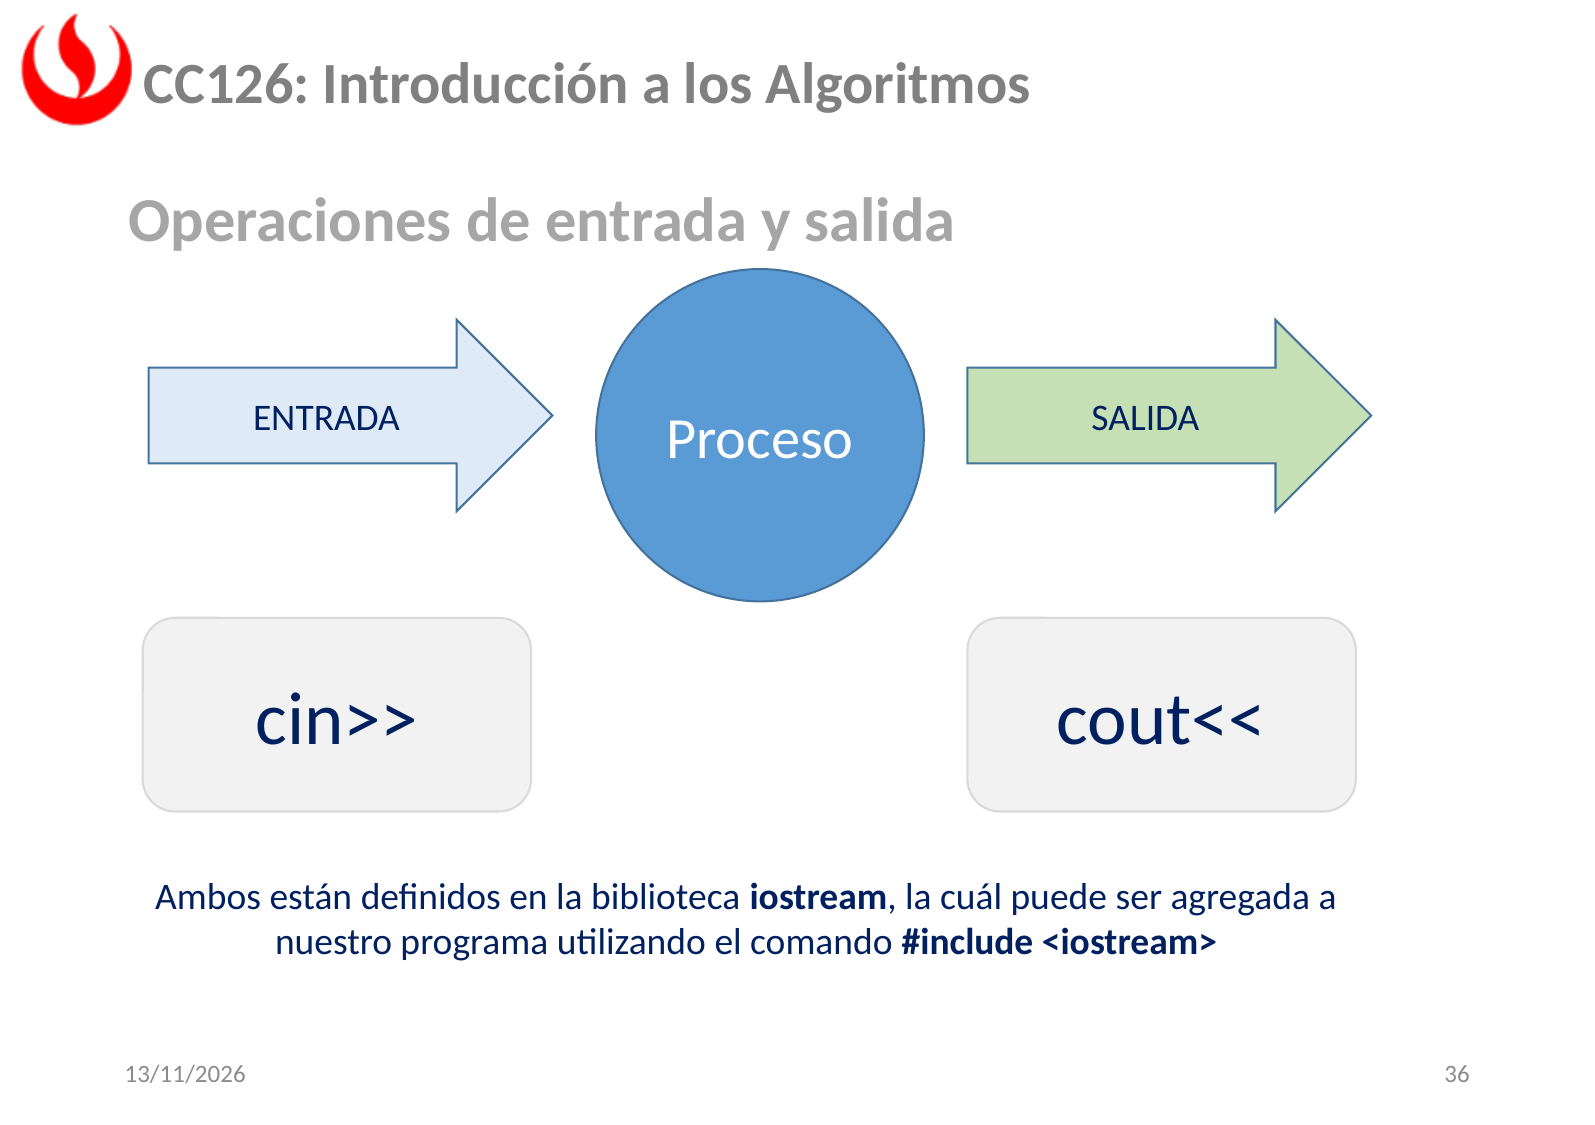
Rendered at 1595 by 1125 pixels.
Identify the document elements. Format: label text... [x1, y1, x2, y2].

text_box SALIDA [966, 317, 1373, 514]
text_box Proceso [595, 268, 925, 603]
text_box ENTRADA [147, 317, 554, 514]
slide_number 36 [1126, 1042, 1485, 1103]
picture [0, 0, 154, 135]
text_box cout<< [966, 616, 1357, 813]
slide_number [109, 1042, 469, 1103]
text_box Ambos están definidos en la biblioteca iostream, la cuál puede ser agregada a nuestro programa utilizando el comando #include <iostream> [103, 864, 1372, 970]
text_box Operaciones de entrada y salida [103, 179, 1101, 306]
text_box cin>> [141, 616, 533, 813]
